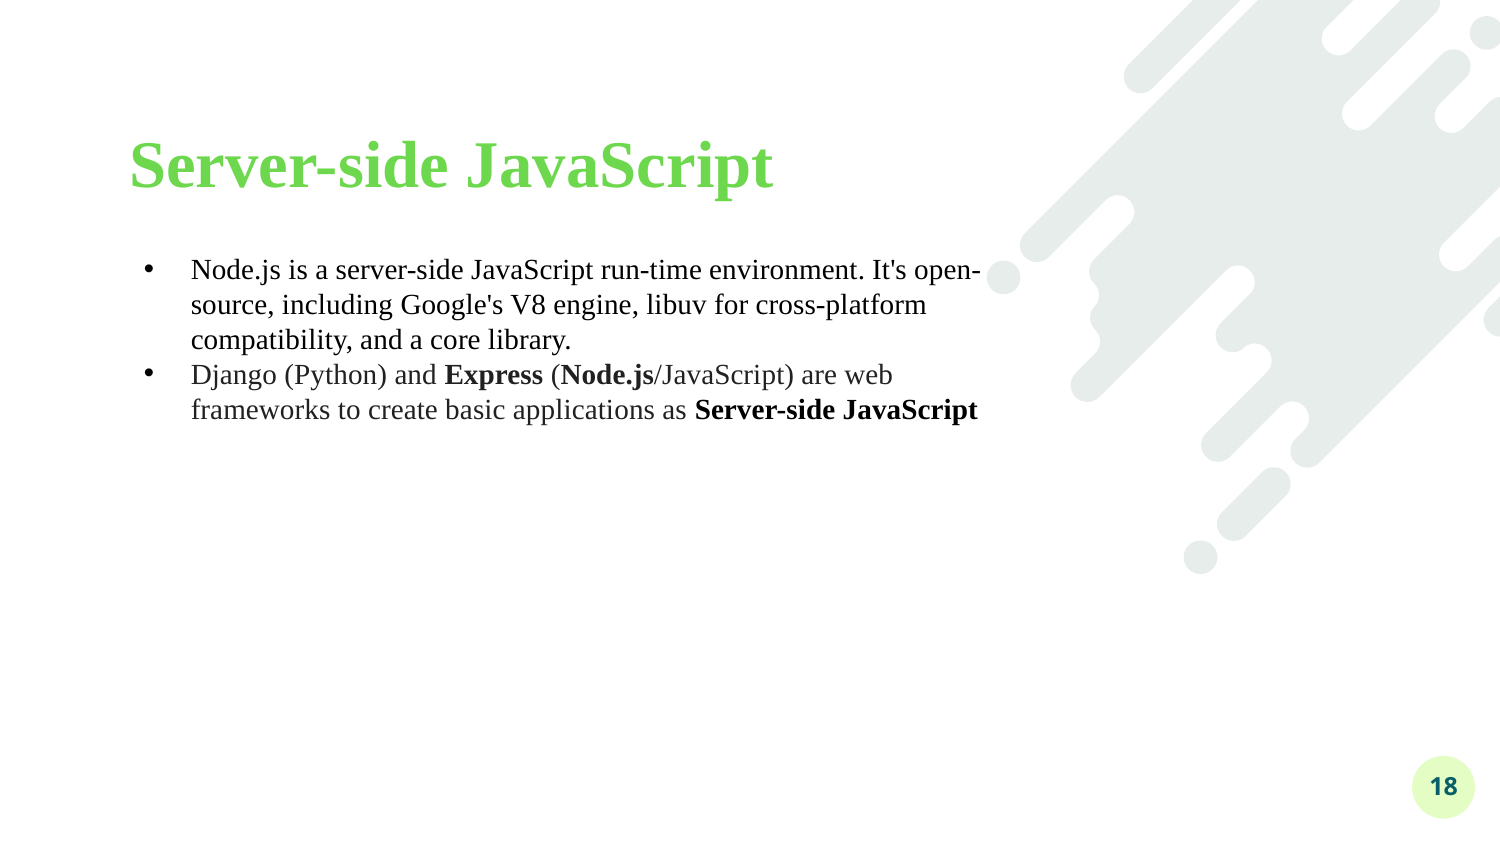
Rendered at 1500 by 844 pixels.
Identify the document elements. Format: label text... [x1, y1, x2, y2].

title Server-side JavaScript [129, 137, 1360, 203]
text_box Node.js is a server-side JavaScript run-time environment. It's open-source, including Google's V8 engine, libuv for cross-platform compatibility, and a core library. Django (Python) and Express (Node.js/JavaScript) are web frameworks to create basic applications as Server-side JavaScript [129, 243, 1042, 433]
slide_number 18 [1412, 755, 1475, 819]
